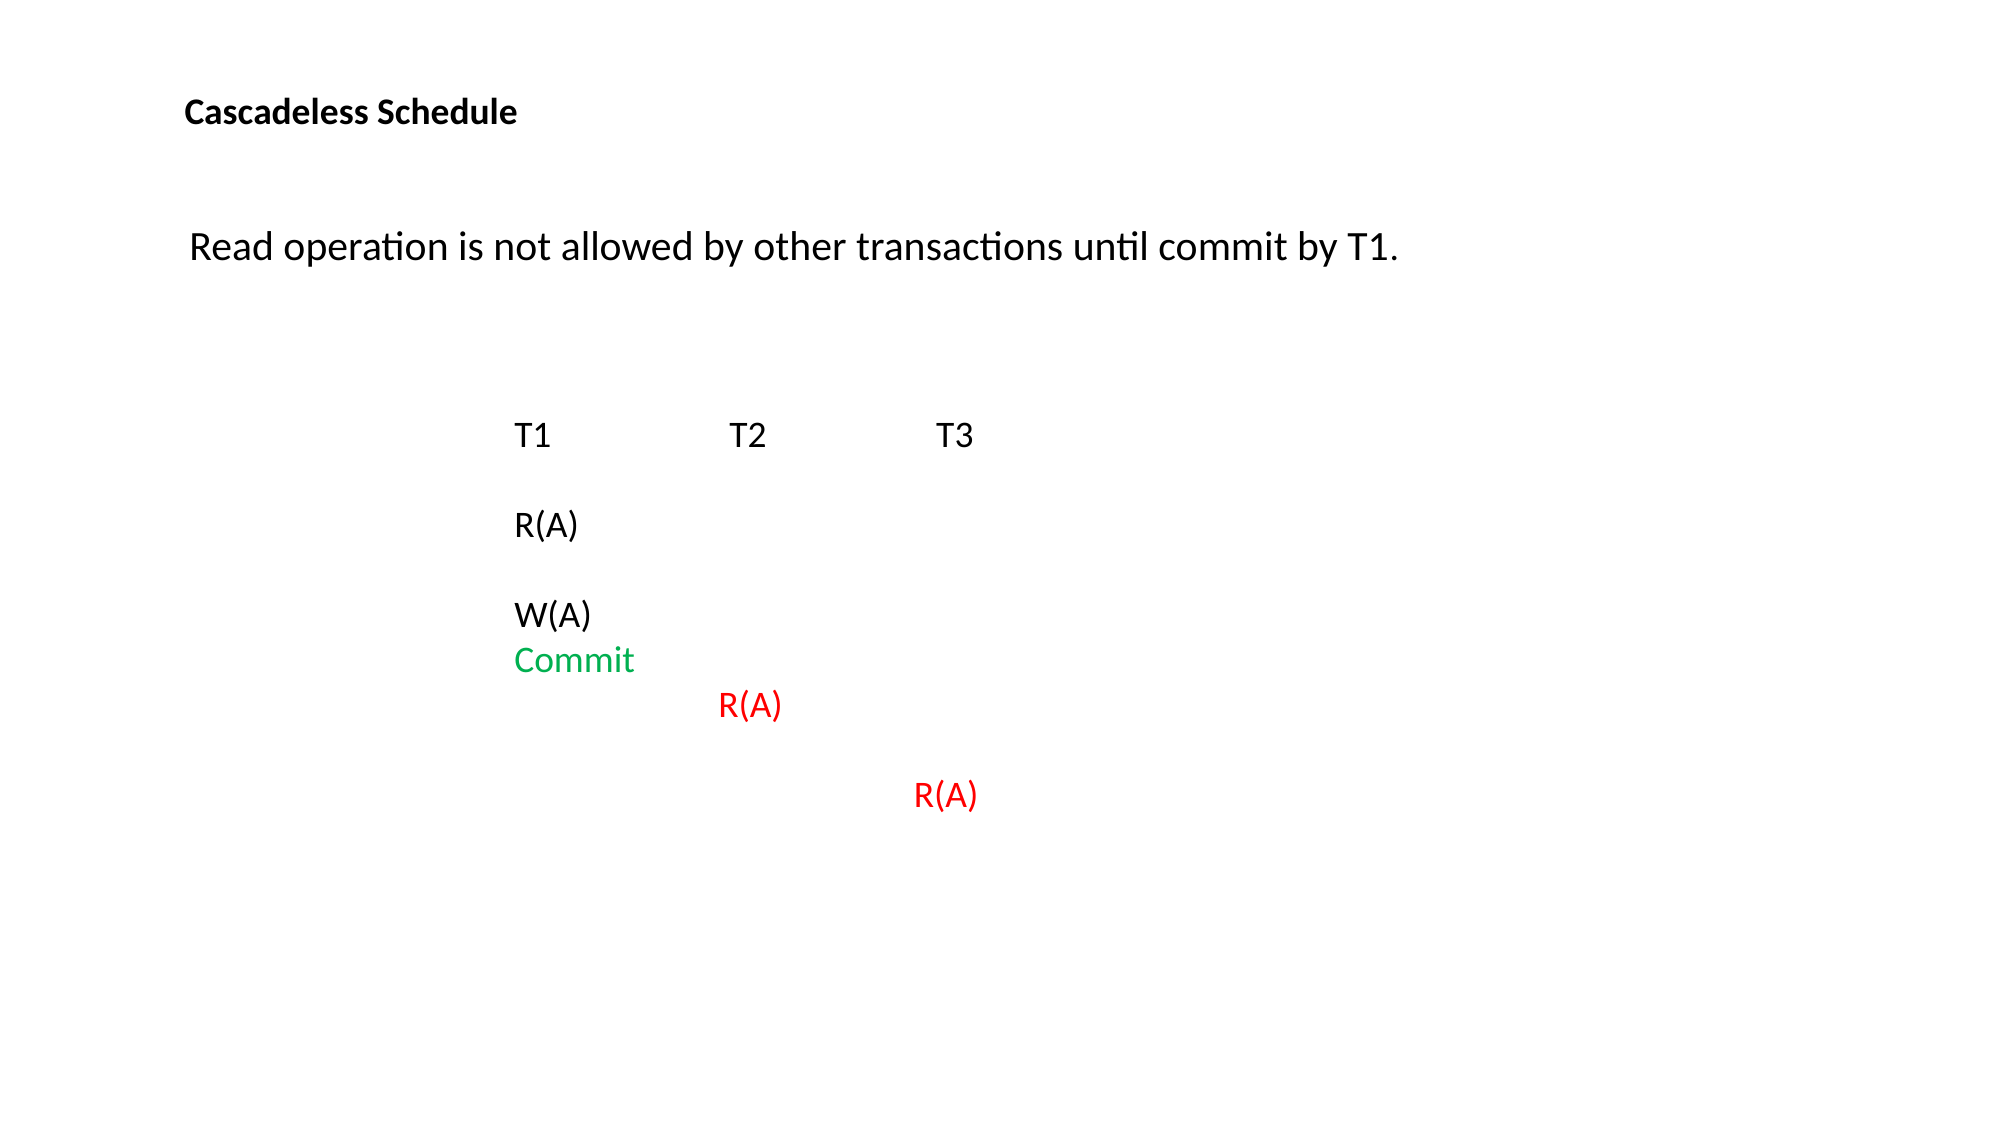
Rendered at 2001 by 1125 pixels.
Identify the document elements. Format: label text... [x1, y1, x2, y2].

text_box Cascadeless Schedule [169, 79, 542, 140]
text_box Read operation is not allowed by other transactions until commit by T1. [174, 211, 1415, 276]
text_box T1 T2 T3 R(A) W(A) Commit R(A) R(A) [499, 402, 1224, 958]
